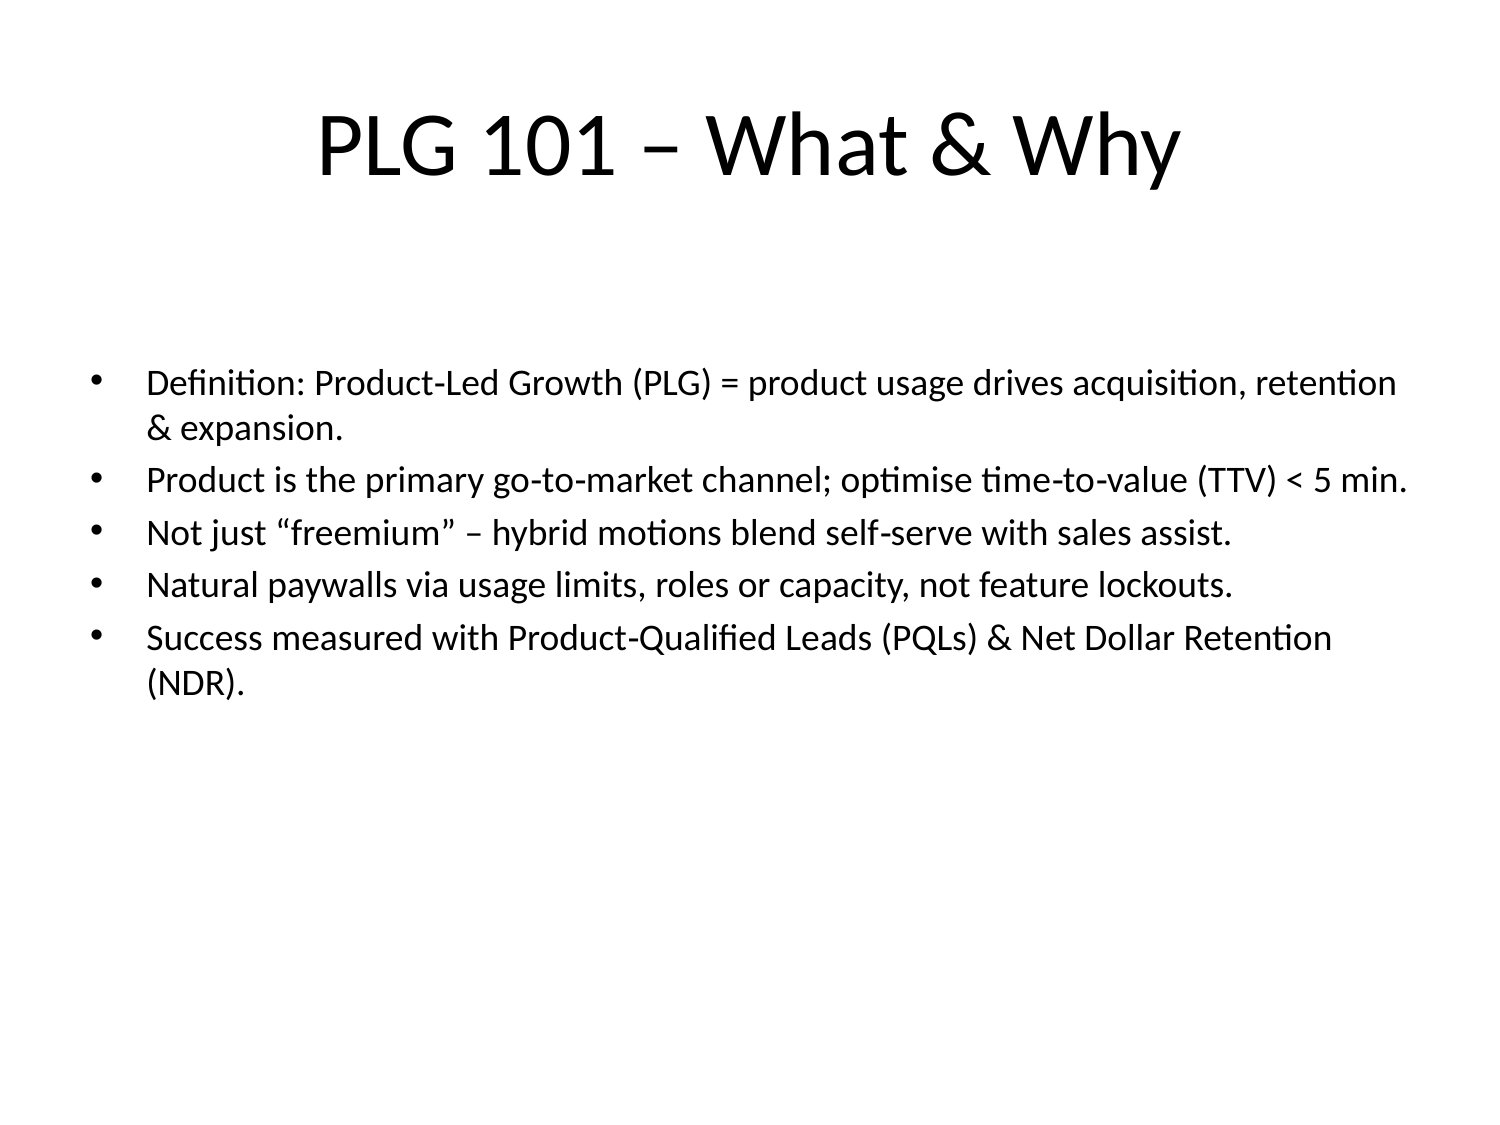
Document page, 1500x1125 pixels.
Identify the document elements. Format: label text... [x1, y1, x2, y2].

title PLG 101 – What & Why [75, 45, 1425, 233]
list Definition: Product‑Led Growth (PLG) = product usage drives acquisition, retention & expansion. Product is the primary go‑to‑market channel; optimise time‑to‑value (TTV) < 5 min. Not just “freemium” – hybrid motions blend self‑serve with sales assist. Natural paywalls via usage limits, roles or capacity, not feature lockouts. Success measured with Product‑Qualified Leads (PQLs) & Net Dollar Retention (NDR). [75, 262, 1425, 1005]
